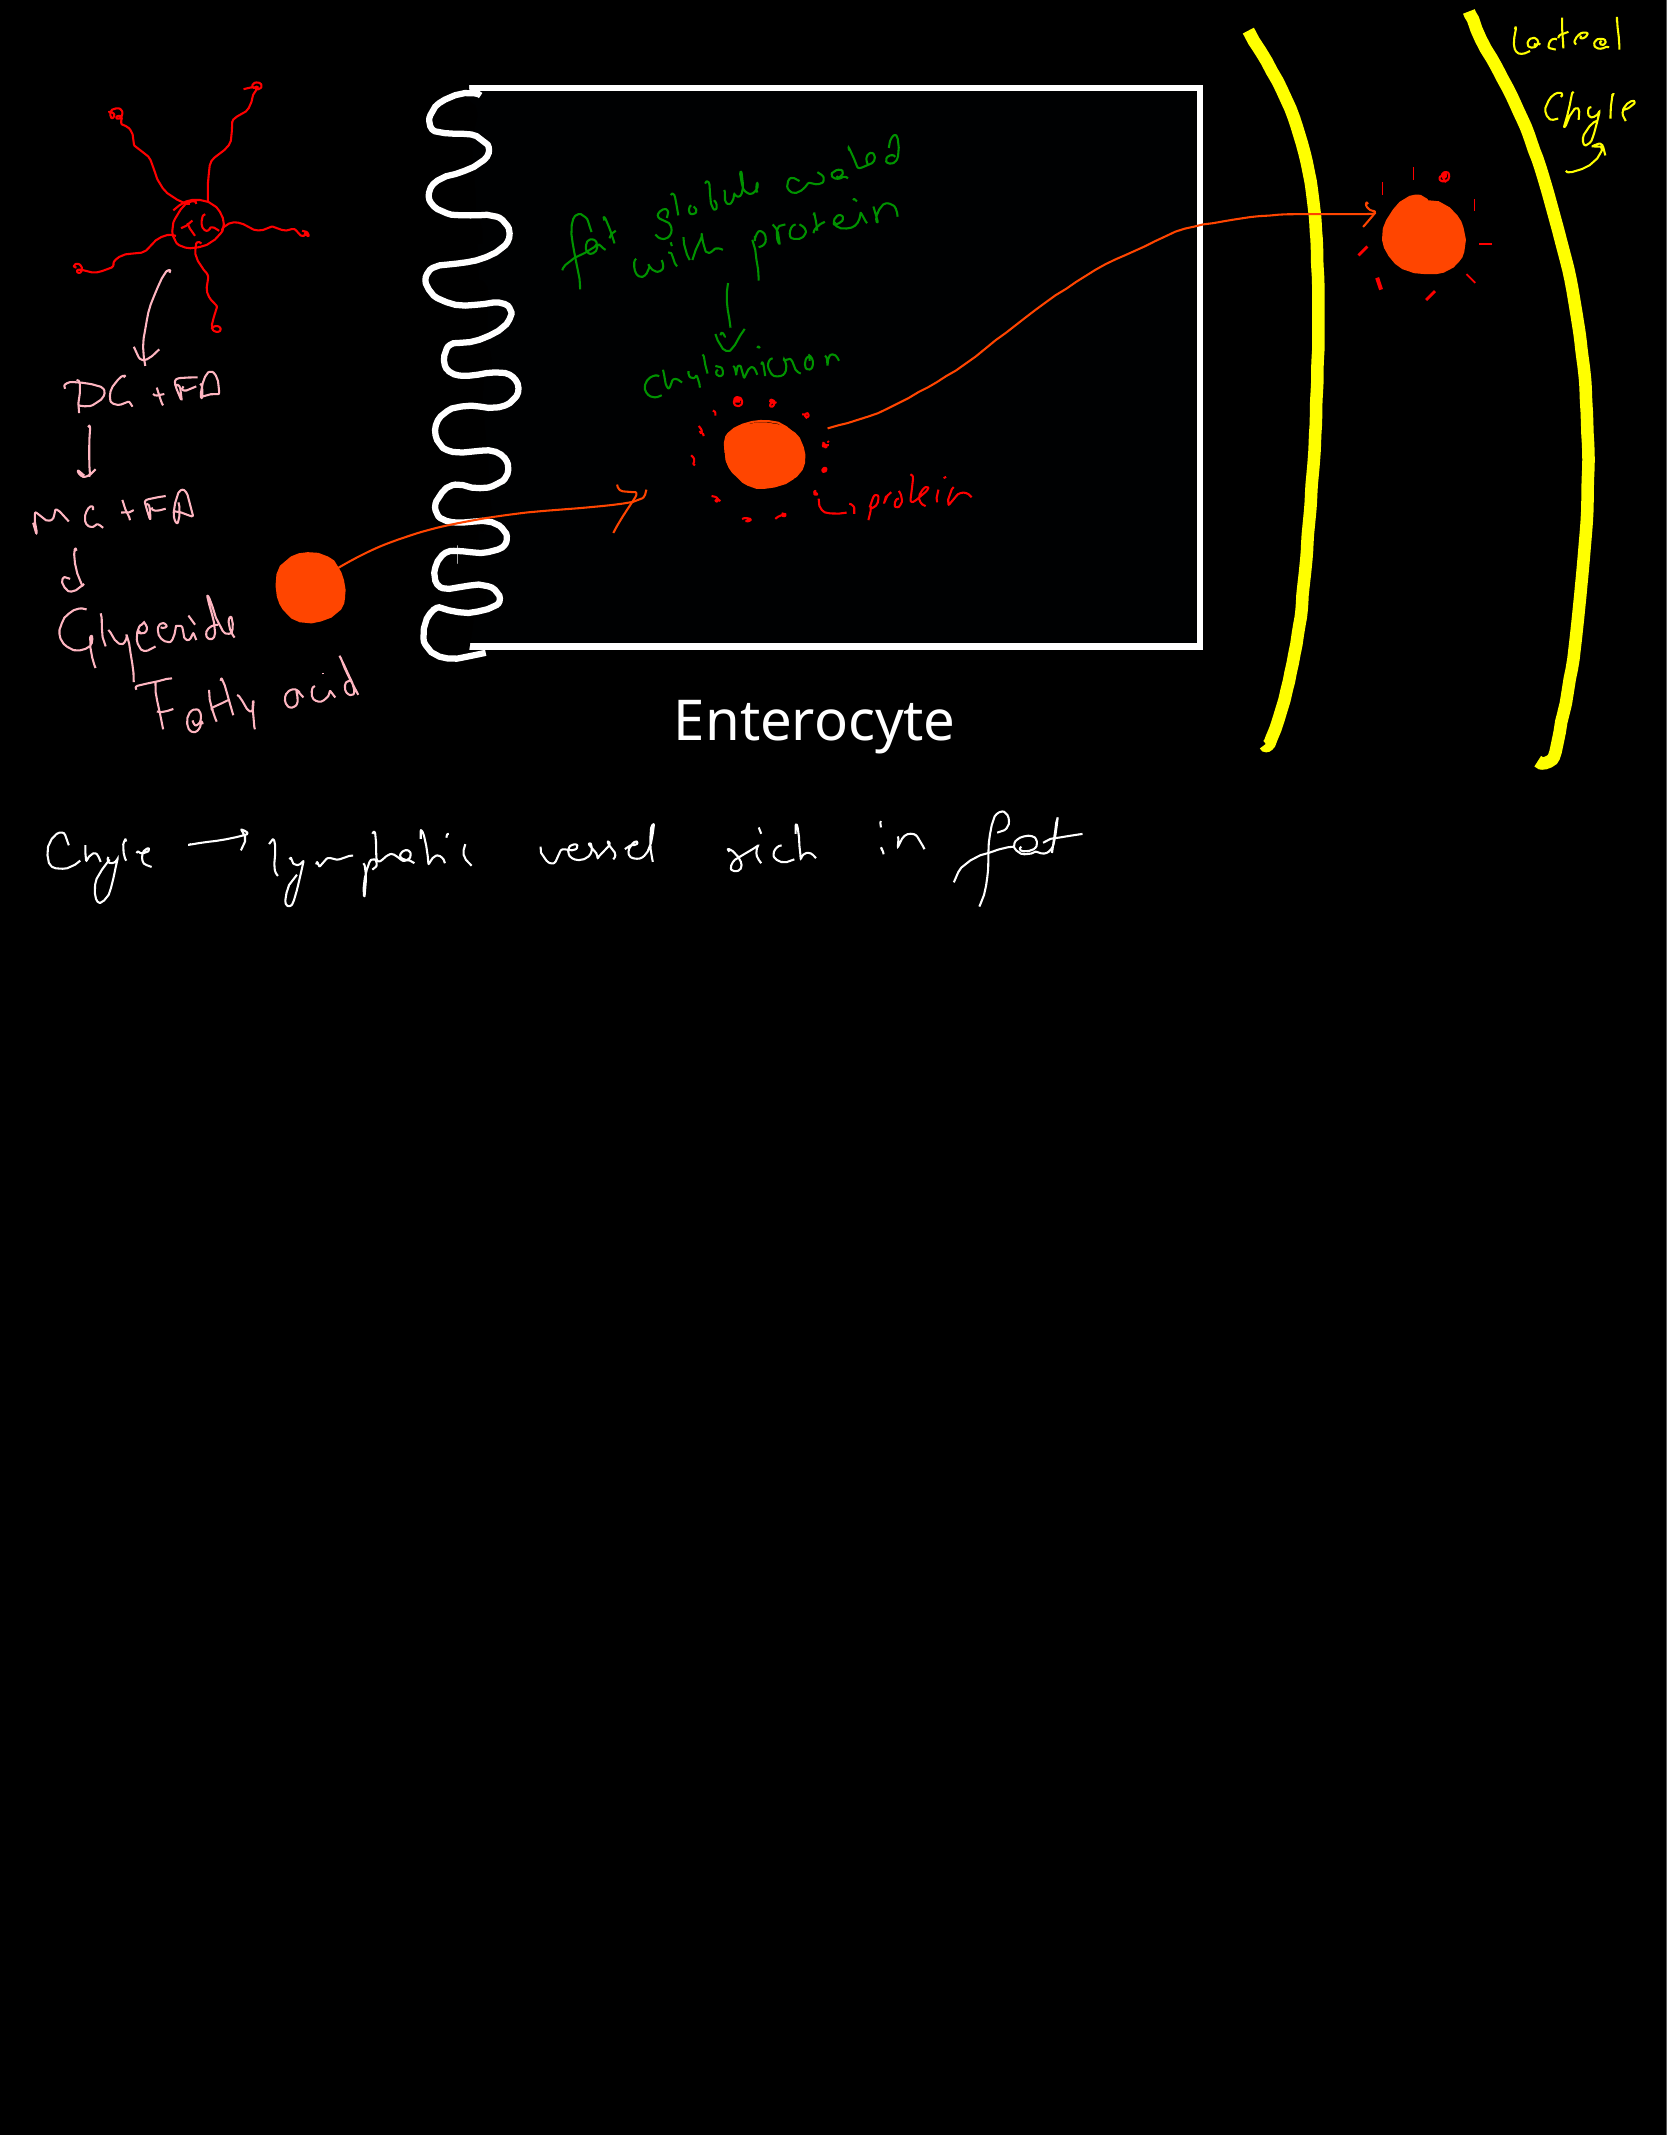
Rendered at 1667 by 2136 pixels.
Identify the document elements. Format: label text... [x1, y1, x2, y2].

text_box [484, 570, 501, 654]
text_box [33, 270, 359, 733]
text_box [1361, 173, 1486, 297]
text_box Enterocyte [659, 677, 1039, 760]
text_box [691, 410, 829, 522]
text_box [47, 811, 1083, 907]
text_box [827, 202, 1376, 429]
text_box [484, 301, 513, 339]
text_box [1513, 16, 1620, 54]
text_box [733, 398, 827, 410]
text_box [484, 214, 511, 259]
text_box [336, 420, 803, 570]
text_box [484, 87, 1201, 420]
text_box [818, 474, 972, 521]
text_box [1564, 91, 1635, 173]
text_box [425, 570, 484, 669]
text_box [1248, 11, 1589, 764]
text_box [73, 82, 309, 270]
text_box [484, 141, 490, 161]
text_box [484, 371, 520, 409]
text_box [486, 429, 1201, 647]
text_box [425, 53, 484, 420]
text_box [562, 135, 899, 398]
